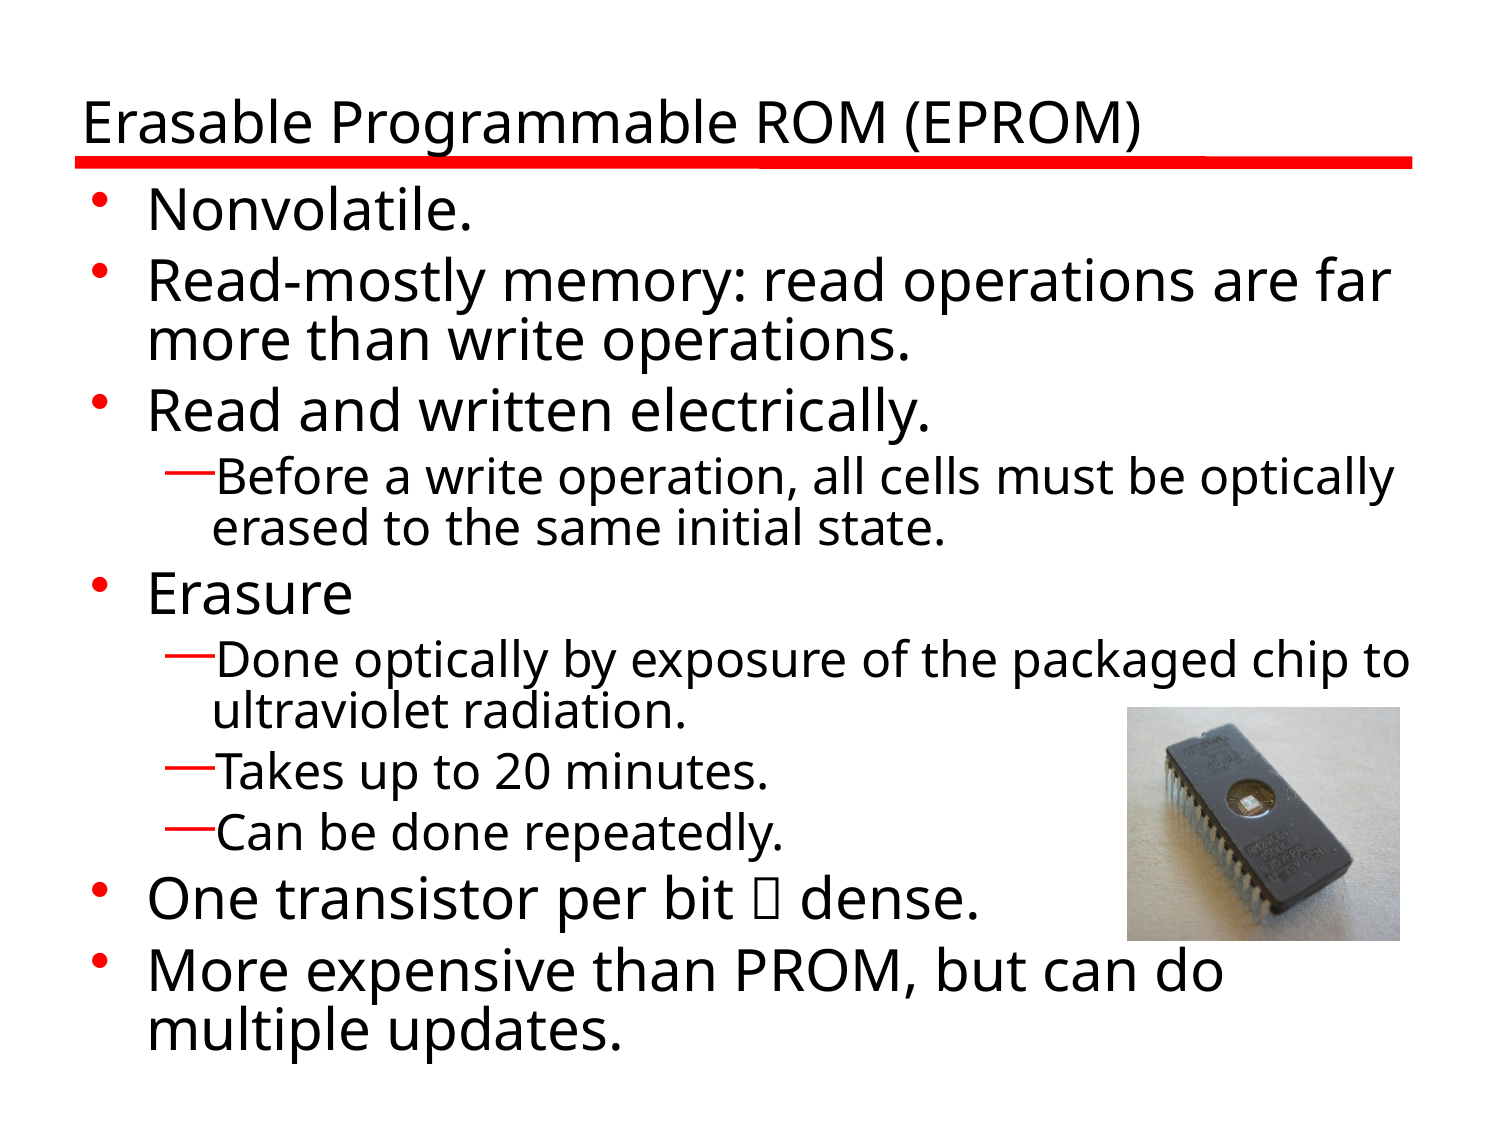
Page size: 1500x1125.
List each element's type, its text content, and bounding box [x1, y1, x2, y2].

list Nonvolatile. Read-mostly memory: read operations are far more than write operations. Read and written electrically. Before a write operation, all cells must be optically erased to the same initial state. Erasure Done optically by exposure of the packaged chip to ultraviolet radiation. Takes up to 20 minutes. Can be done repeatedly. One transistor per bit  dense. More expensive than PROM, but can do multiple updates. [75, 174, 1463, 1088]
picture [1127, 707, 1400, 941]
title Erasable Programmable ROM (EPROM) [66, 24, 1413, 163]
